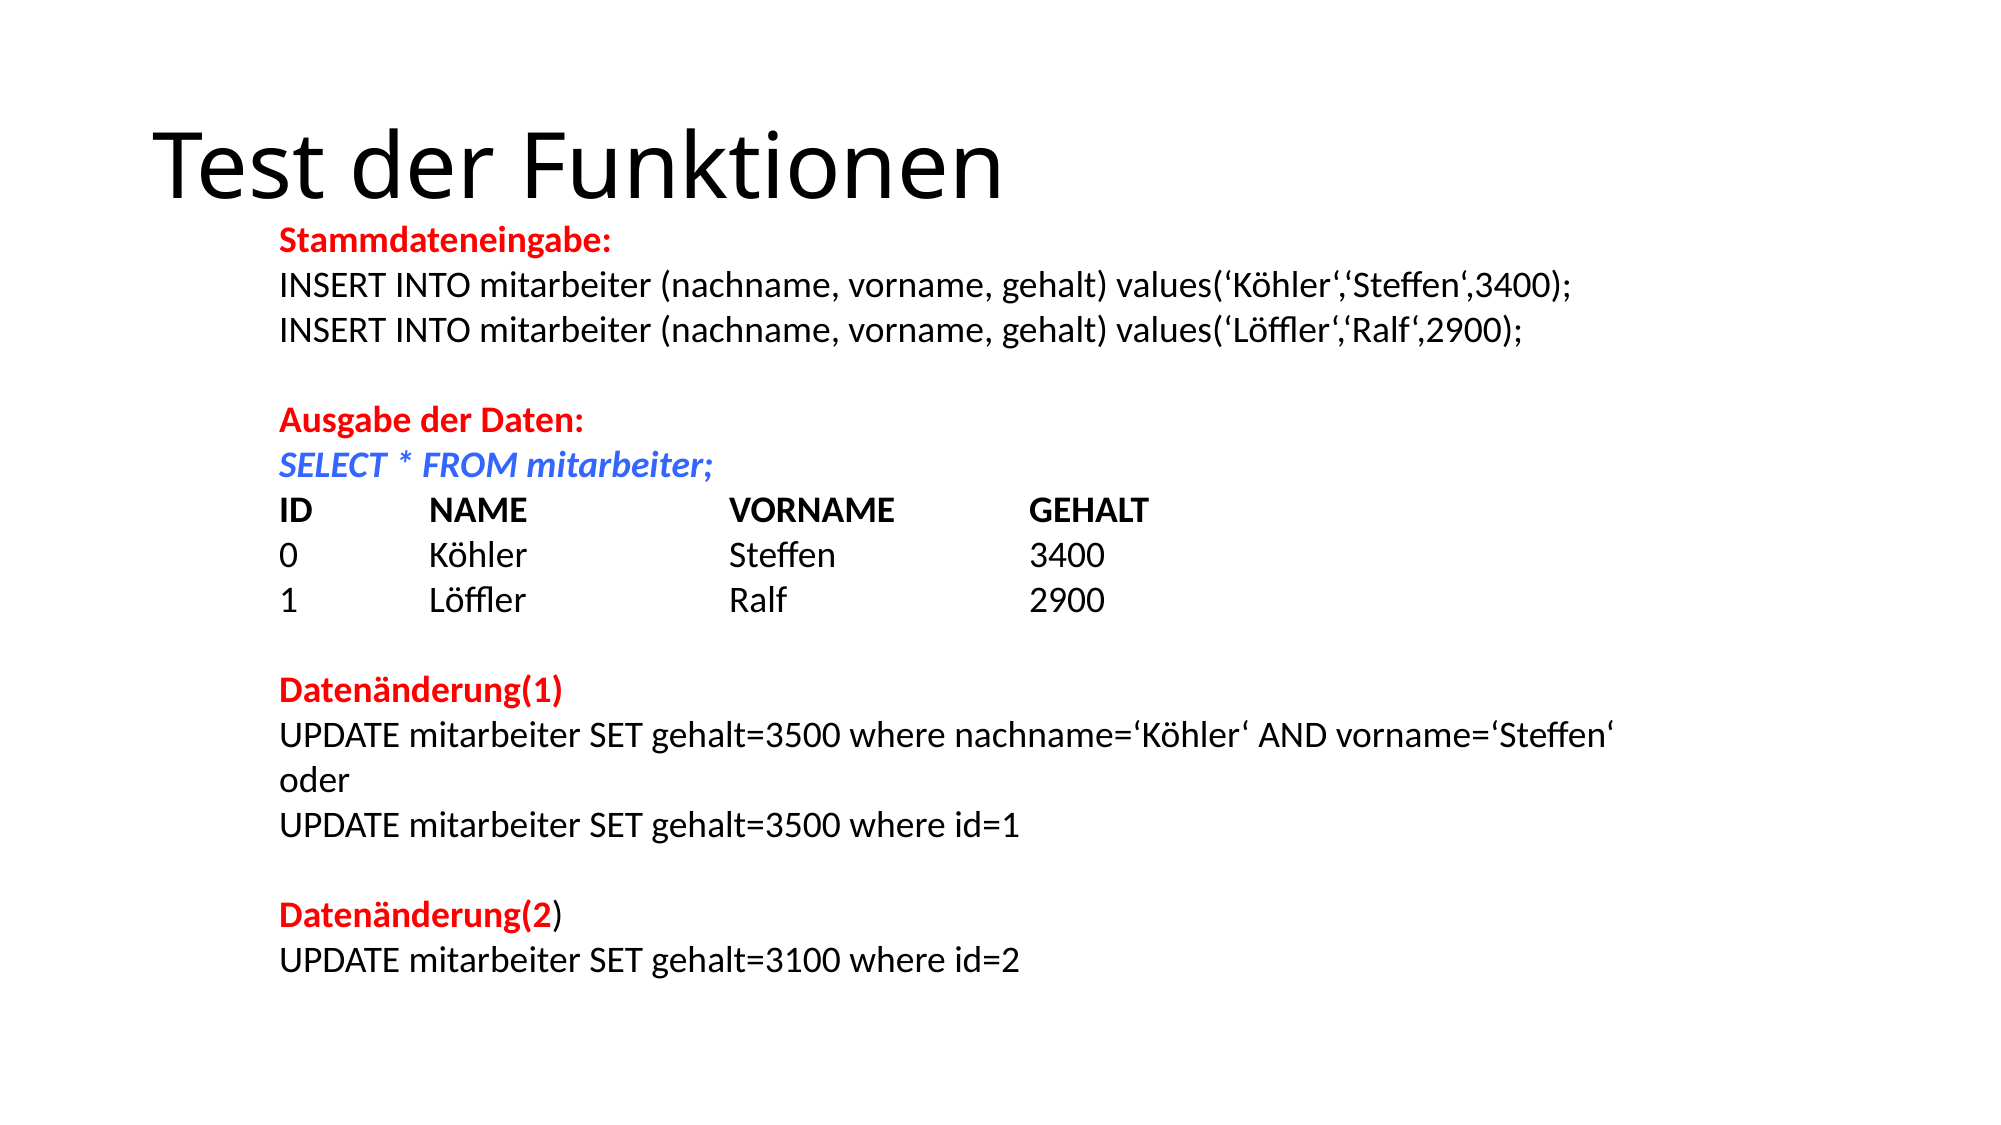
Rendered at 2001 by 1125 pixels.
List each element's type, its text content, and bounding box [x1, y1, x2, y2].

title Test der Funktionen [137, 59, 1863, 278]
text_box Stammdateneingabe: INSERT INTO mitarbeiter (nachname, vorname, gehalt) values(‘Köhler‘,‘Steffen‘,3400); INSERT INTO mitarbeiter (nachname, vorname, gehalt) values(‘Löffler‘,‘Ralf‘,2900); Ausgabe der Daten: SELECT * FROM mitarbeiter; ID NAME VORNAME GEHALT 0 Köhler Steffen 3400 1 Löffler Ralf 2900 Datenänderung(1) UPDATE mitarbeiter SET gehalt=3500 where nachname=‘Köhler‘ AND vorname=‘Steffen‘ oder UPDATE mitarbeiter SET gehalt=3500 where id=1 Datenänderung(2) UPDATE mitarbeiter SET gehalt=3100 where id=2 [264, 208, 1750, 988]
